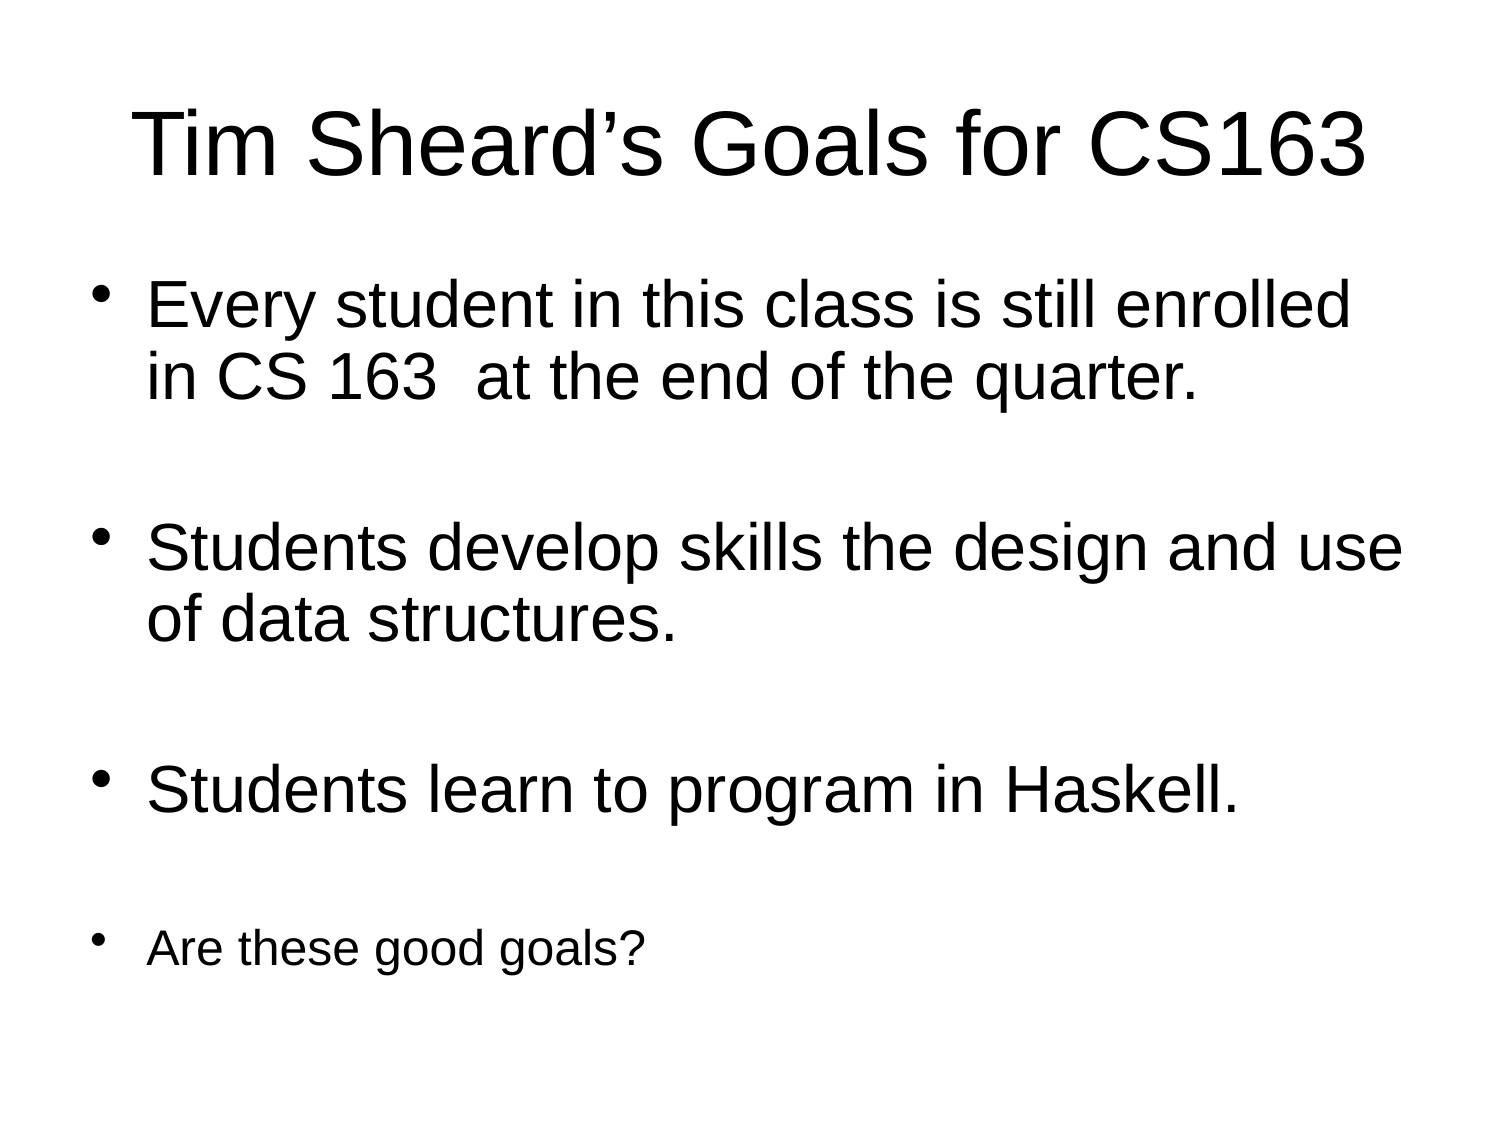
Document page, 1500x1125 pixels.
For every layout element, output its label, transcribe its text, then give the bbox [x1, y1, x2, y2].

title Tim Sheard’s Goals for CS163 [74, 44, 1426, 233]
list Every student in this class is still enrolled in CS 163 at the end of the quarter. Students develop skills the design and use of data structures. Students learn to program in Haskell. Are these good goals? [74, 262, 1426, 1006]
